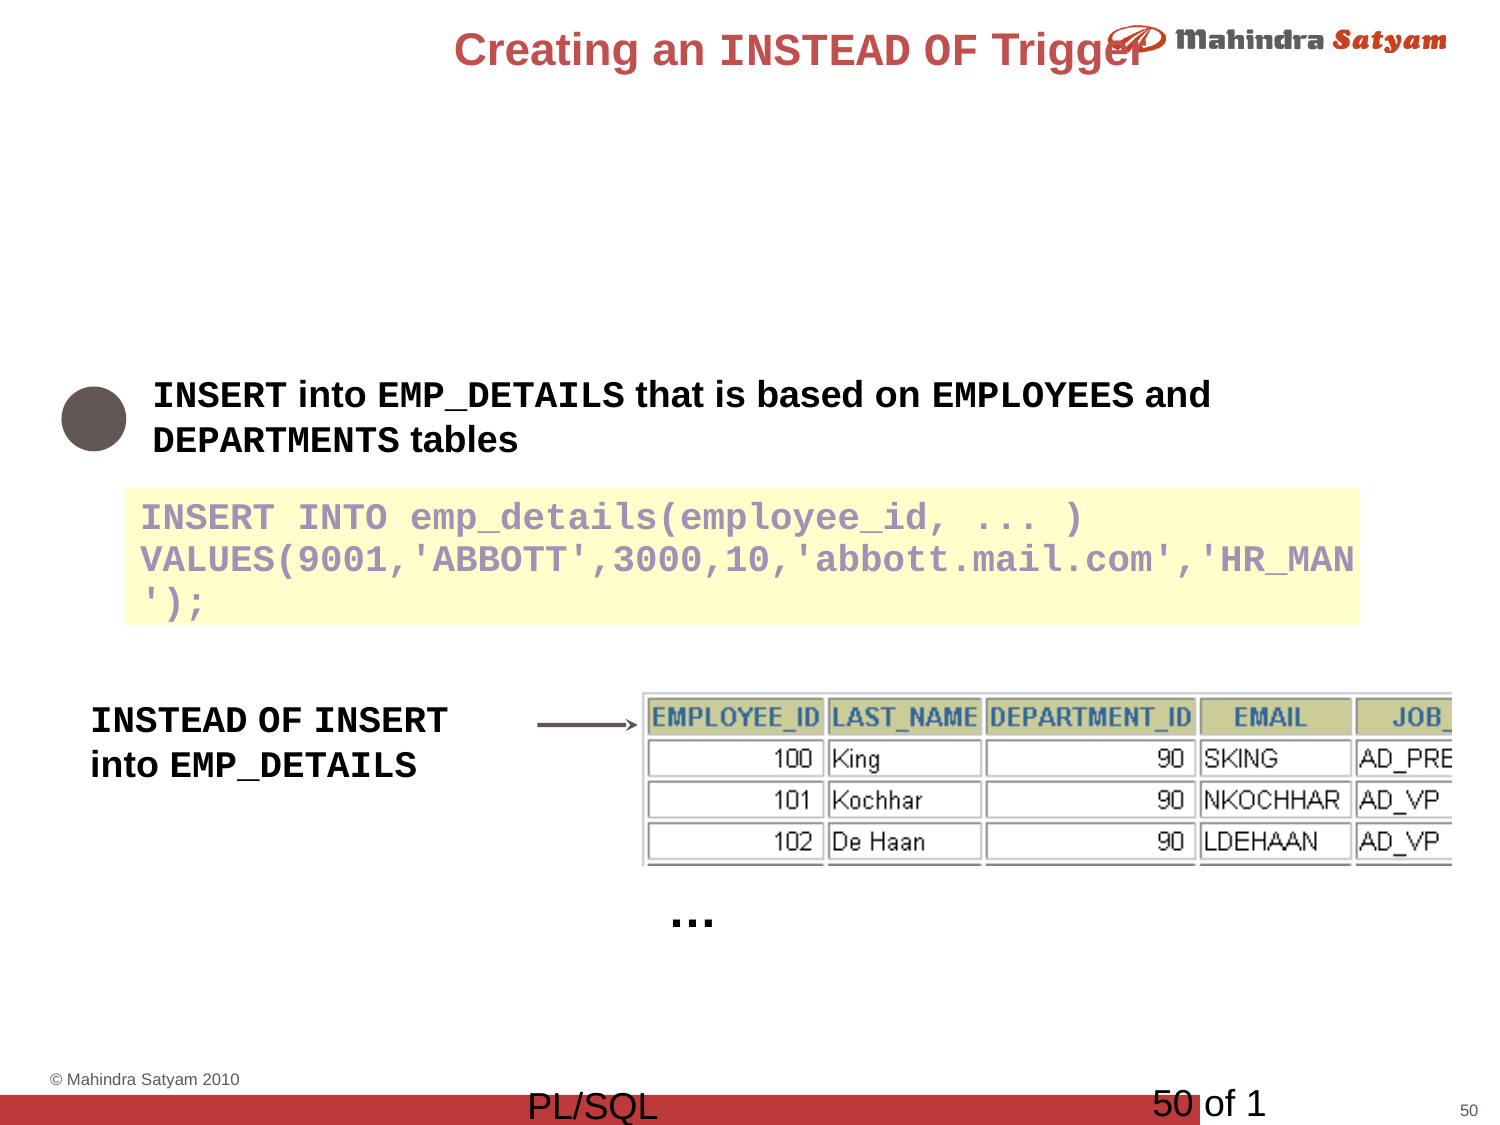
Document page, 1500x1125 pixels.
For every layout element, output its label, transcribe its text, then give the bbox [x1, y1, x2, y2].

slide_number 50 of 1 [1137, 1071, 1488, 1125]
picture [1374, 25, 1446, 53]
text_box [625, 718, 632, 732]
text_box INSERT INTO emp_details(employee_id, ... ) VALUES(9001,'ABBOTT',3000,10,'abbott.mail.com','HR_MAN'); [124, 487, 1377, 631]
text_box INSERT into EMP_DETAILS that is based on EMPLOYEES and DEPARTMENTS tables [137, 362, 1309, 468]
footer PL/SQL [512, 1074, 988, 1116]
picture [637, 687, 1452, 866]
text_box INSTEAD OF INSERT into EMP_DETAILS [75, 687, 537, 793]
title Creating an INSTEAD OF Trigger [438, 12, 1374, 100]
text_box … [662, 874, 723, 940]
text_box 1 [62, 387, 126, 451]
